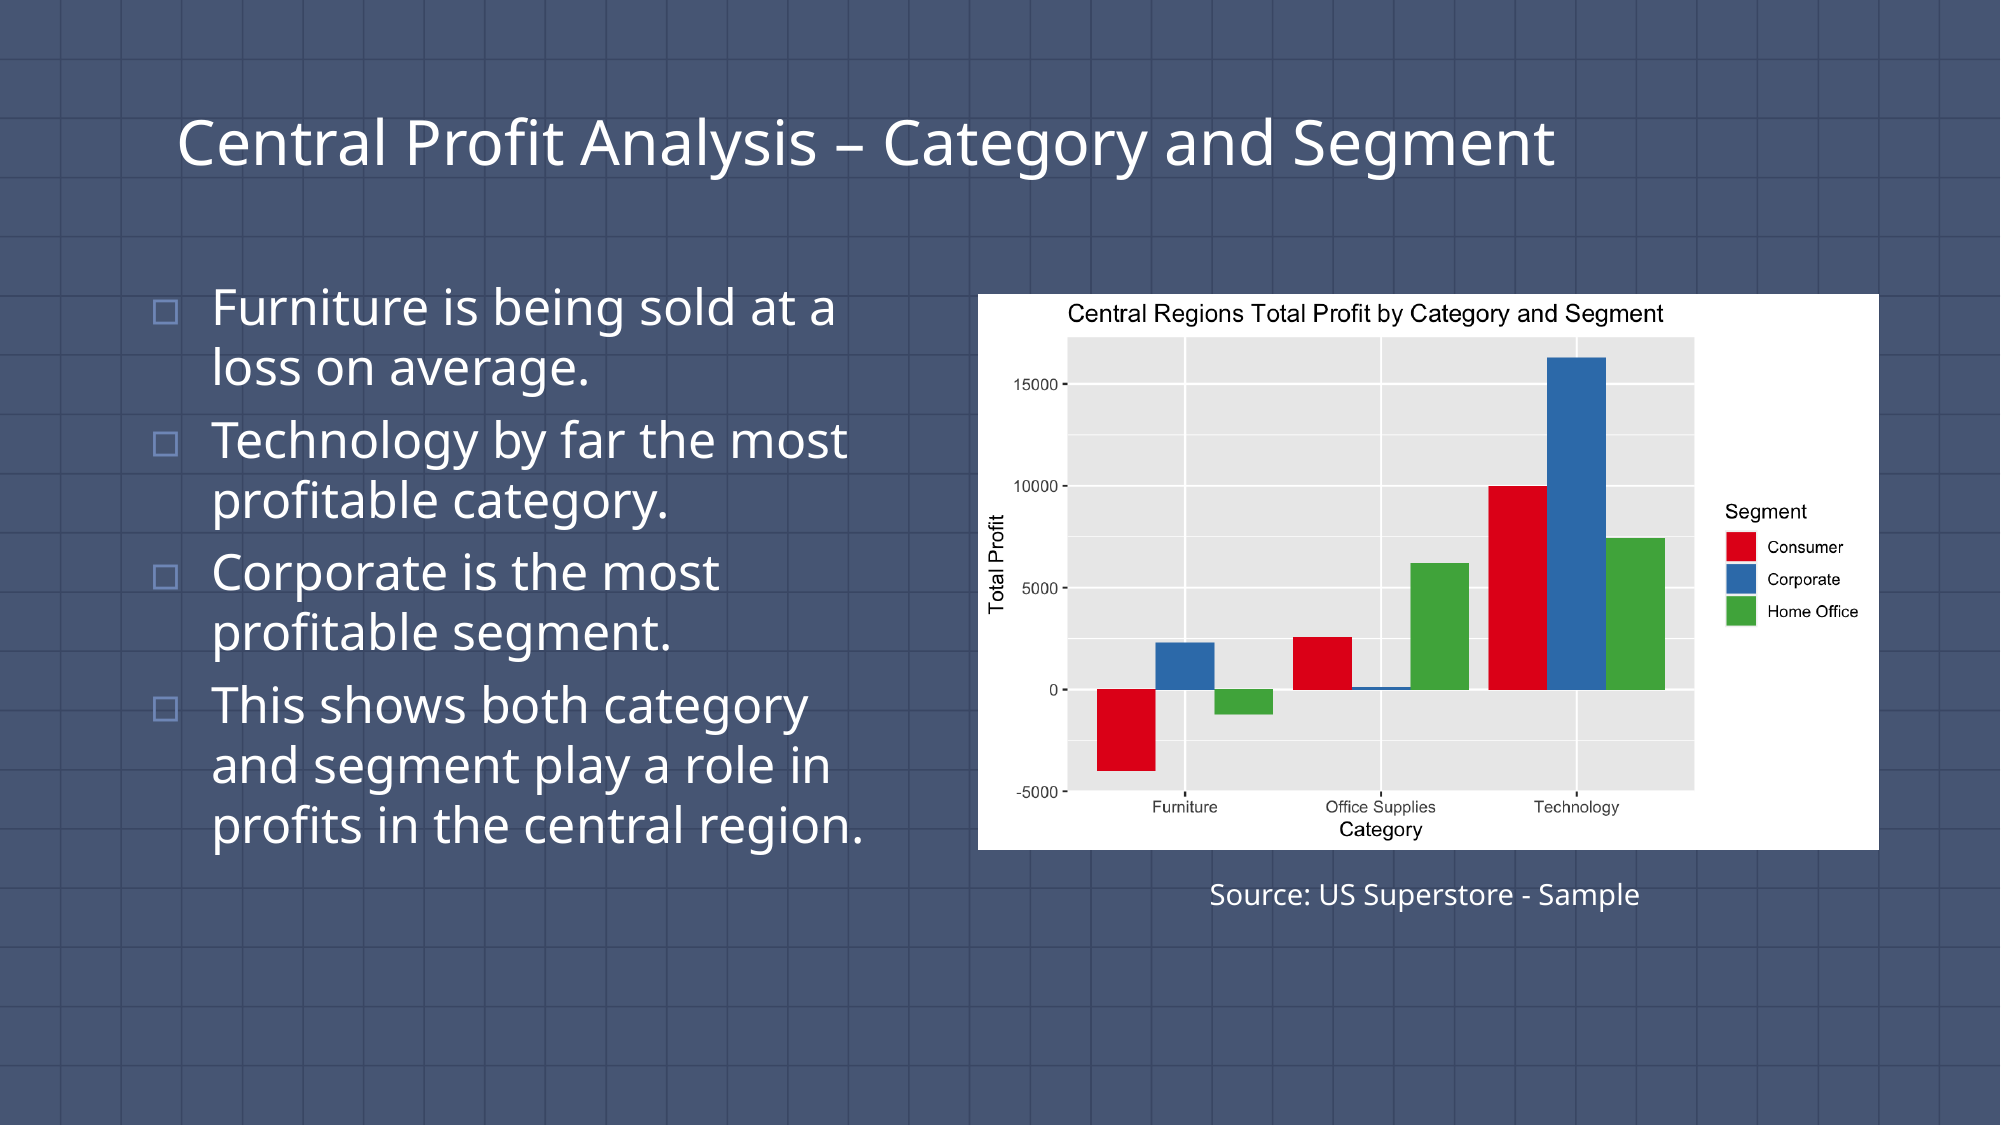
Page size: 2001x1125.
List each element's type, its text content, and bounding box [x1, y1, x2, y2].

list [978, 293, 1880, 851]
text_box Source: US Superstore - Sample [1194, 868, 1663, 919]
text_box Furniture is being sold at a loss on average. Technology by far the most profitable category. Corporate is the most profitable segment. This shows both category and segment play a role in profits in the central region. [121, 260, 910, 939]
title Central Profit Analysis – Category and Segment [161, 87, 1843, 276]
